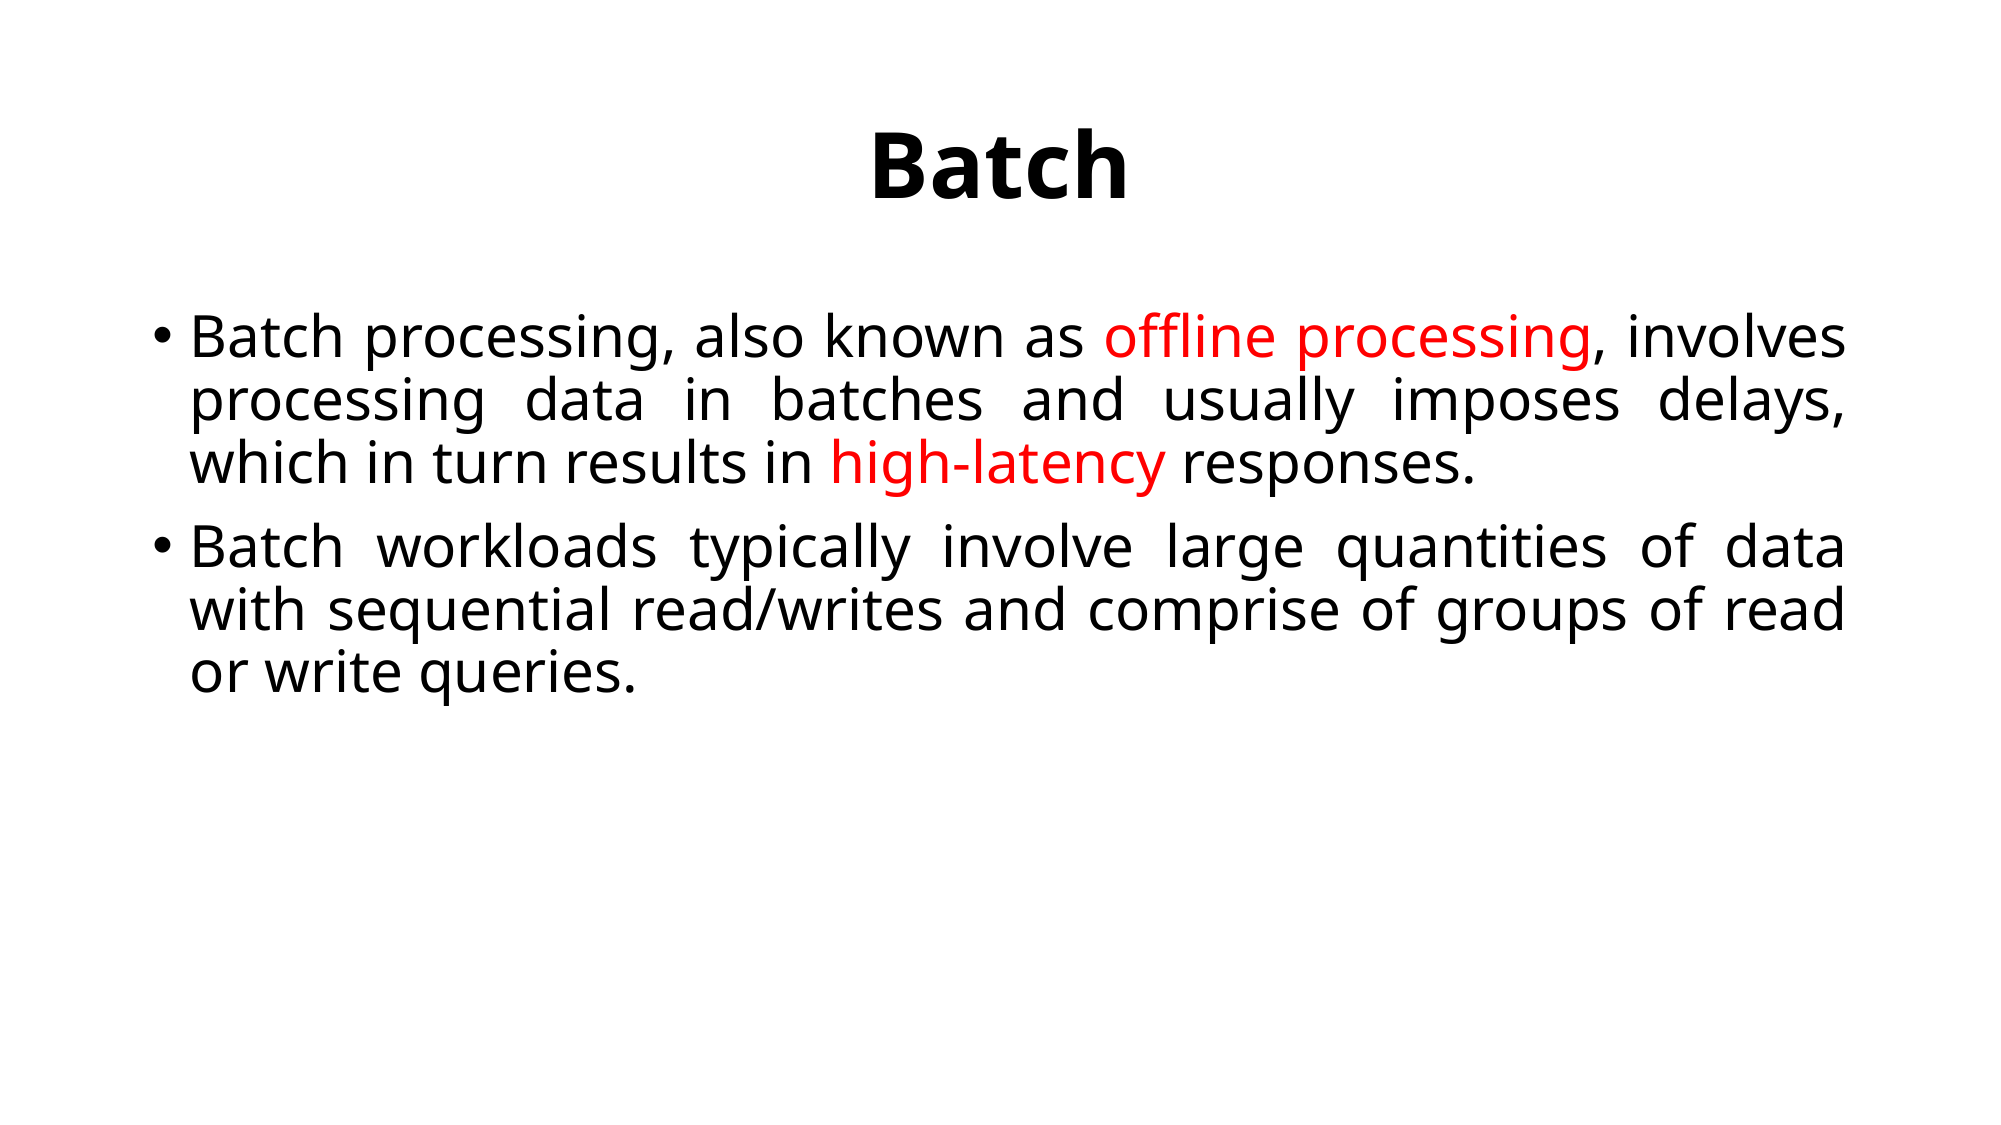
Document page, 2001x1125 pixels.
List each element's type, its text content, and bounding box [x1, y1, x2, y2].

title Batch [137, 59, 1863, 278]
list Batch processing, also known as offline processing, involves processing data in batches and usually imposes delays, which in turn results in high-latency responses. Batch workloads typically involve large quantities of data with sequential read/writes and comprise of groups of read or write queries. [137, 299, 1863, 1014]
